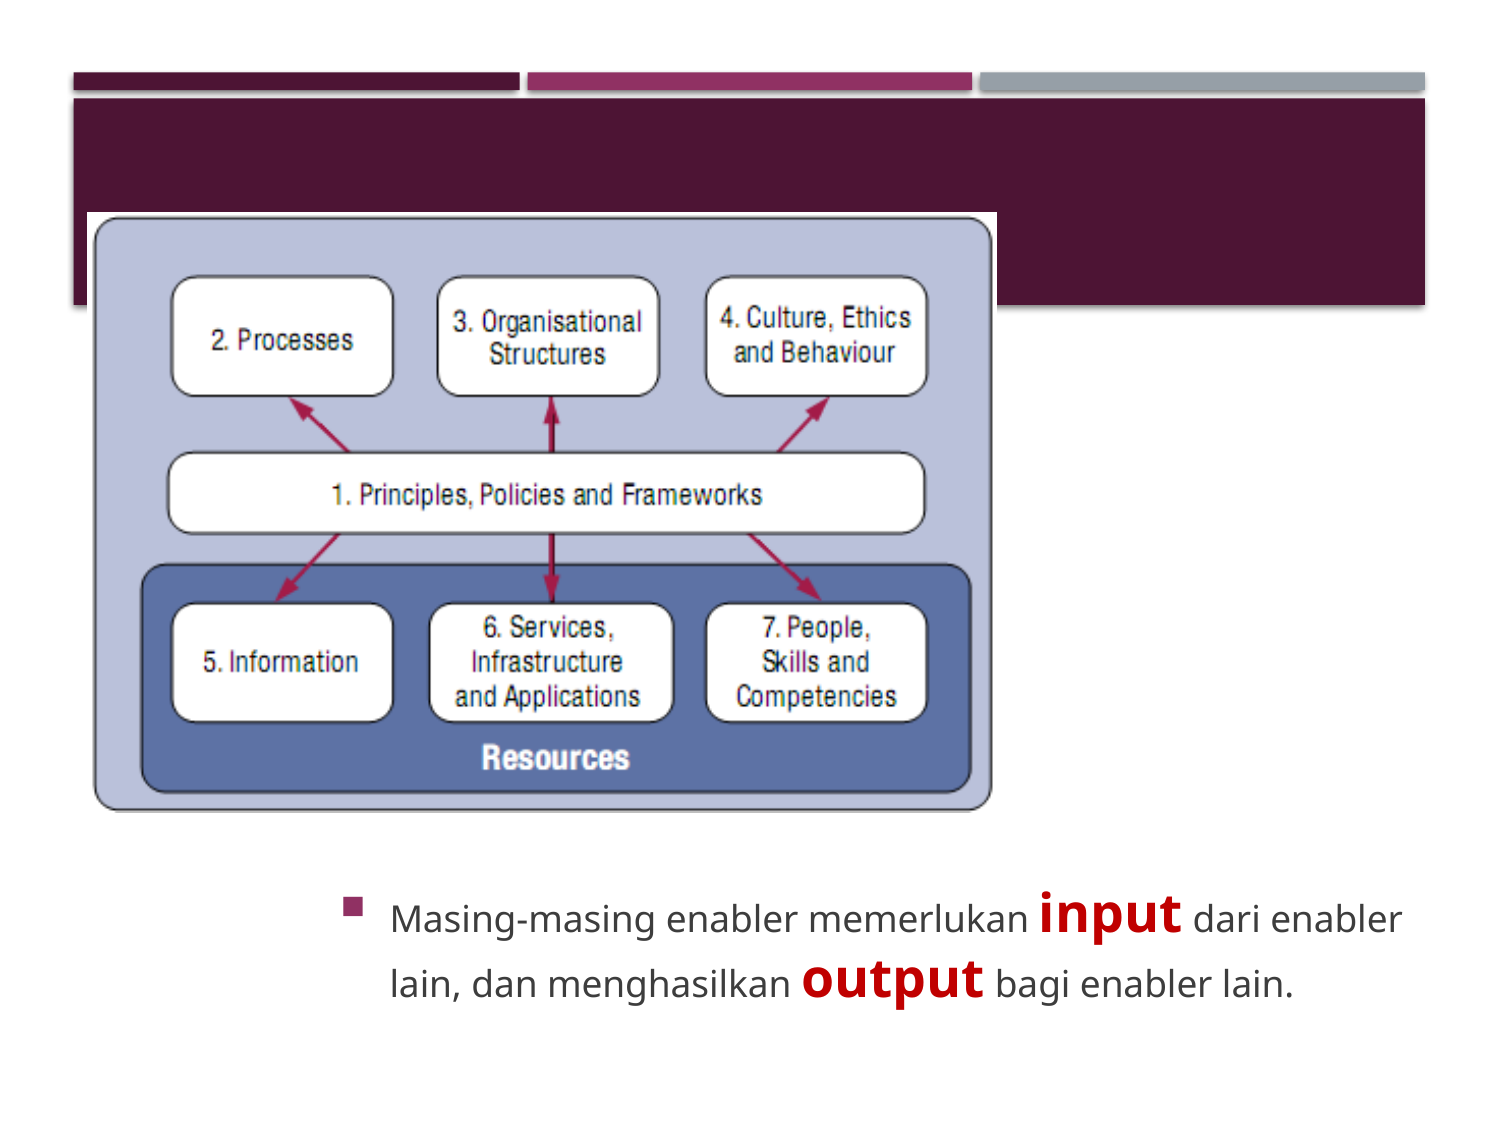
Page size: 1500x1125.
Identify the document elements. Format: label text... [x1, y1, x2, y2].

list Masing-masing enabler memerlukan input dari enabler lain, dan menghasilkan output bagi enabler lain. [324, 849, 1425, 1038]
picture [86, 211, 998, 813]
title COBIT 5 Enablers [95, 112, 1406, 291]
